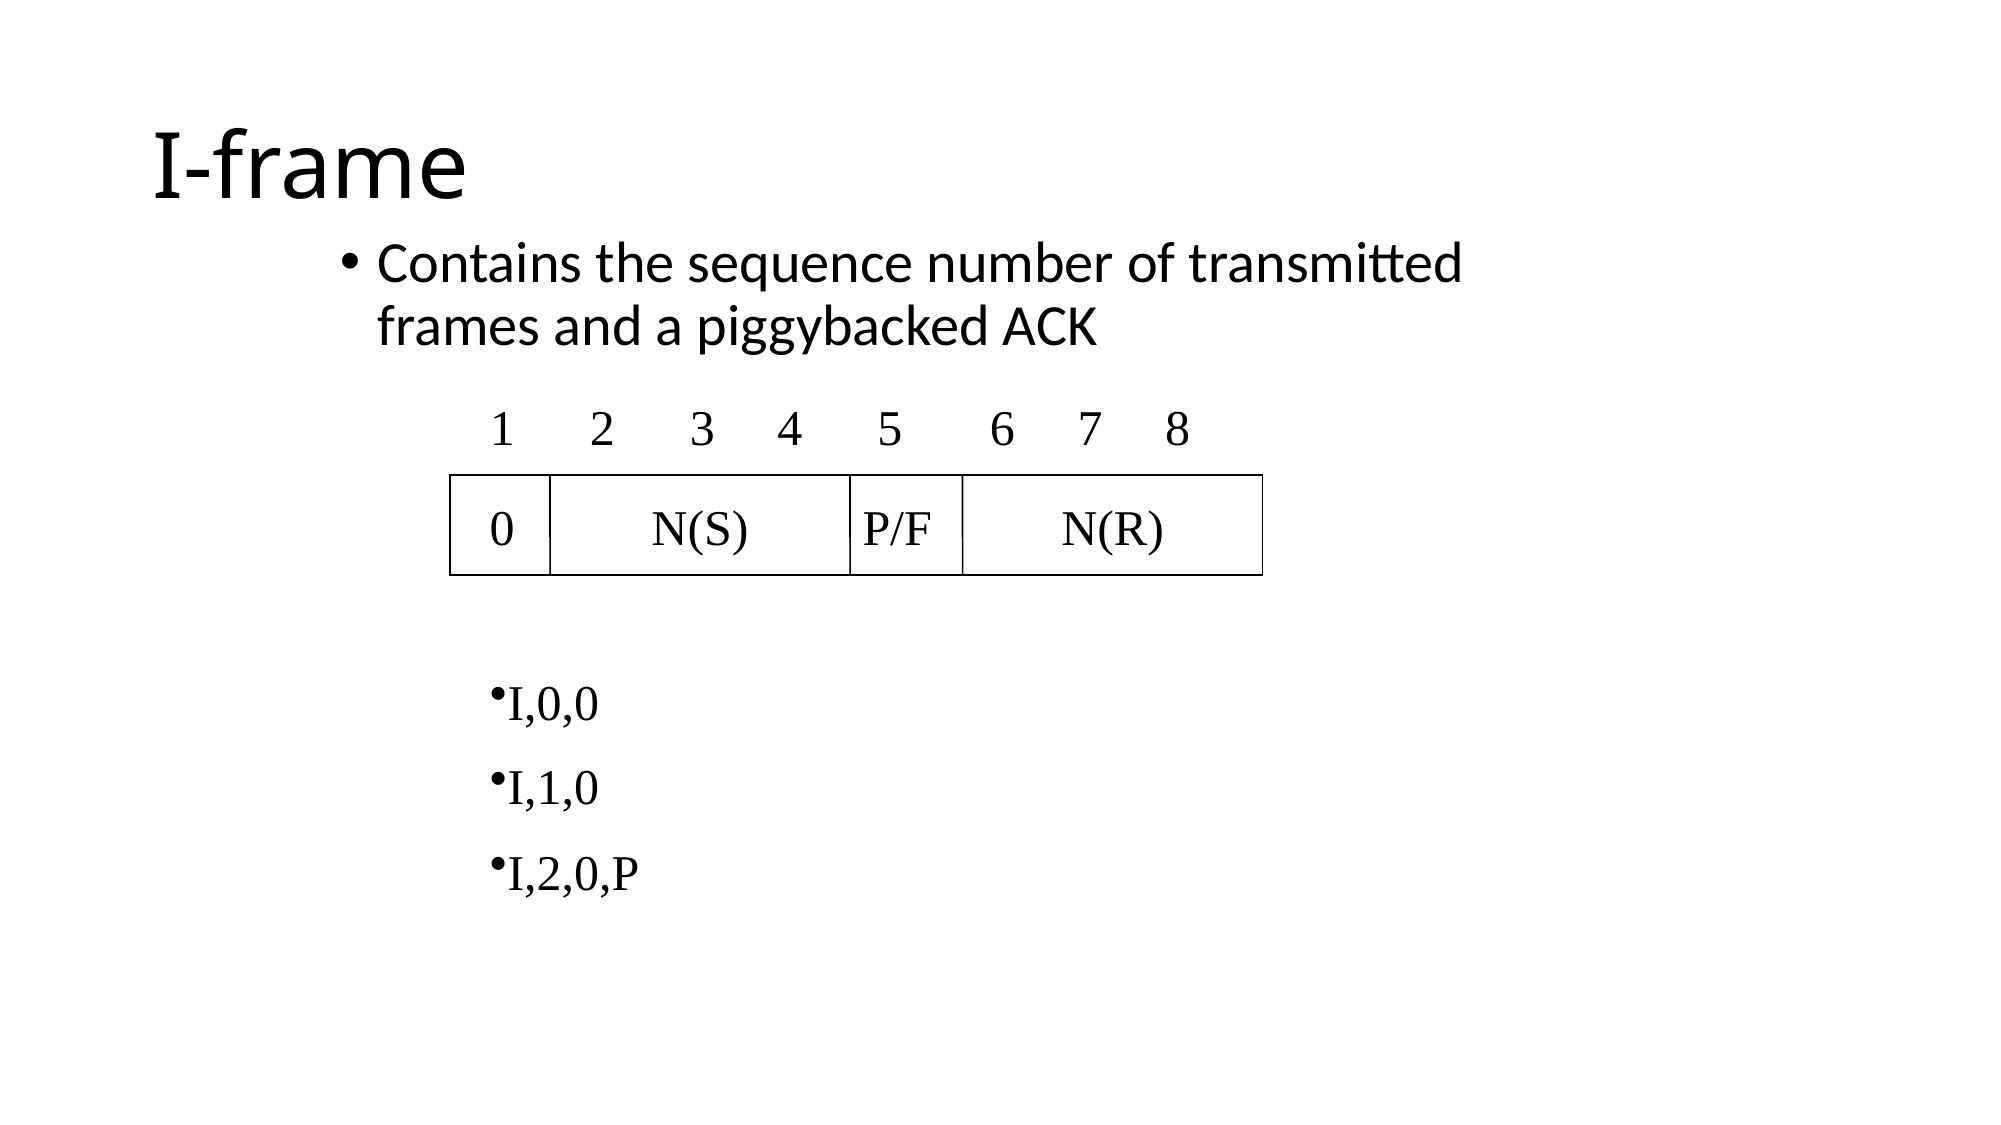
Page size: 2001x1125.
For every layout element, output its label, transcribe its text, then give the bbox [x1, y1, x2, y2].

text_box 1 2 3 4 5 6 7 8 [425, 387, 1288, 463]
text_box [449, 474, 962, 575]
text_box [963, 474, 1263, 575]
text_box N(R) [975, 487, 1250, 563]
text_box I,0,0 I,1,0 I,2,0,P [474, 662, 1125, 908]
text_box 0 [474, 487, 538, 563]
text_box N(S) [562, 487, 838, 563]
list Contains the sequence number of transmitted frames and a piggybacked ACK [324, 224, 1588, 375]
text_box P/F [862, 487, 950, 563]
title I-frame [137, 59, 1863, 278]
